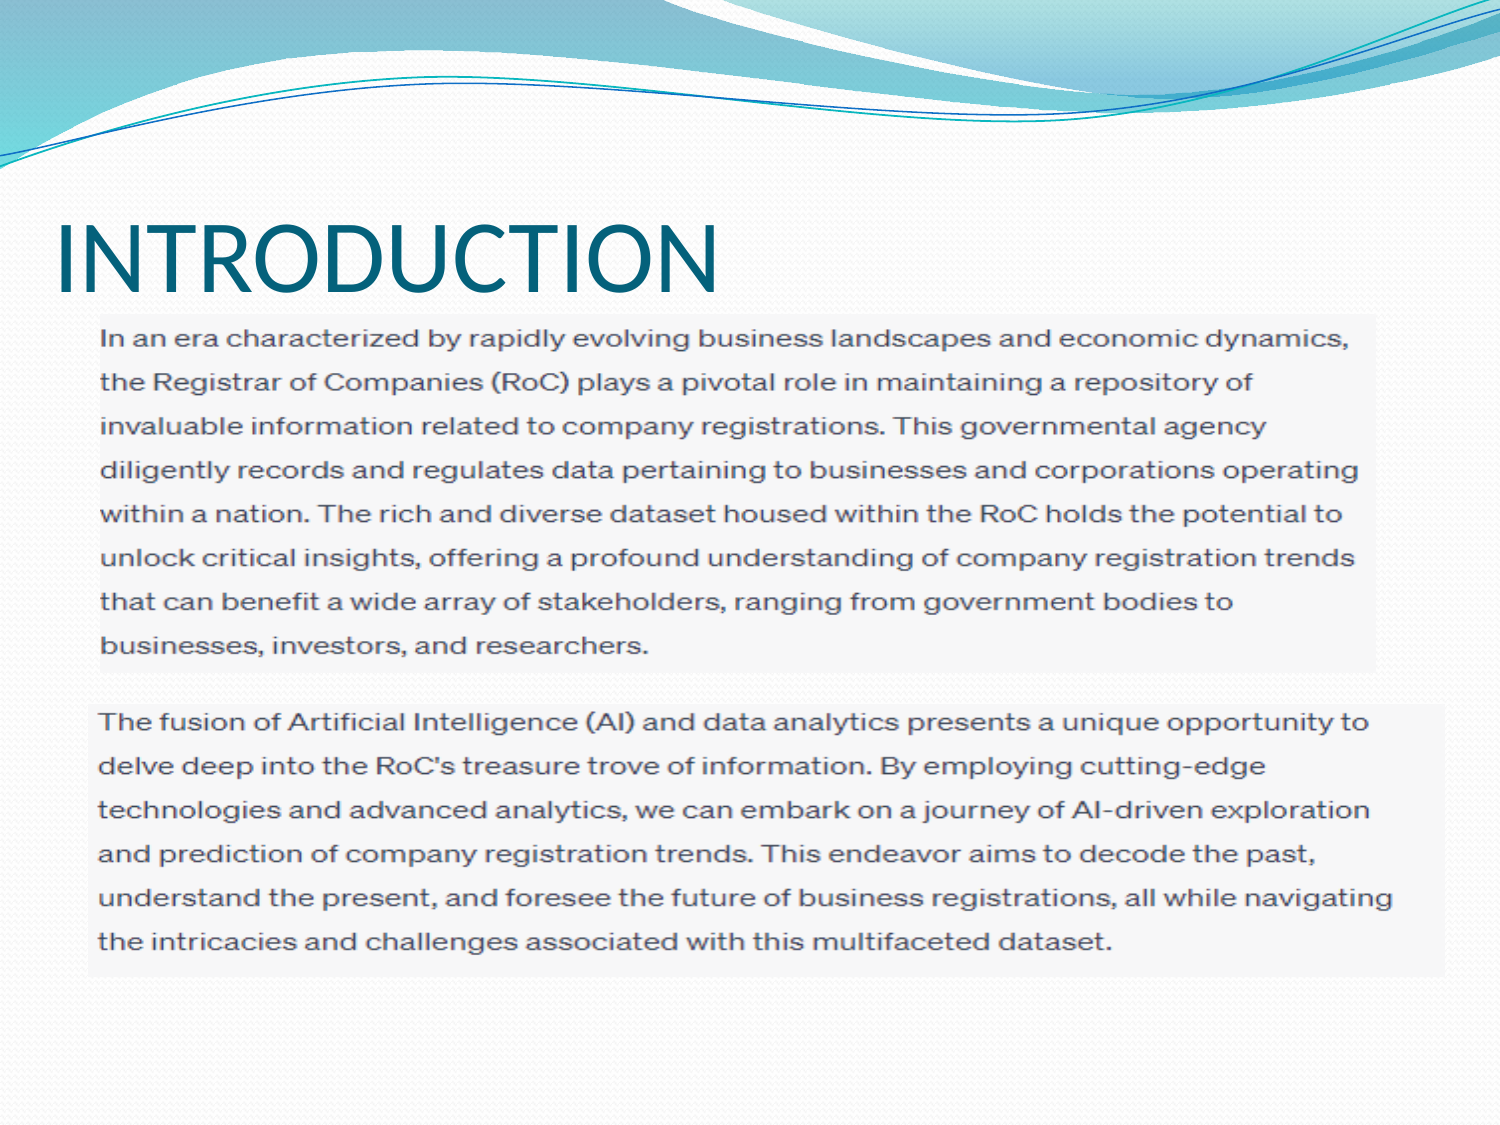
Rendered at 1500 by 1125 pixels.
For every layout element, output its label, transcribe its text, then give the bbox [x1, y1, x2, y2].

picture [88, 703, 1446, 977]
title INTRODUCTION [53, 125, 1404, 313]
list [100, 314, 1376, 673]
